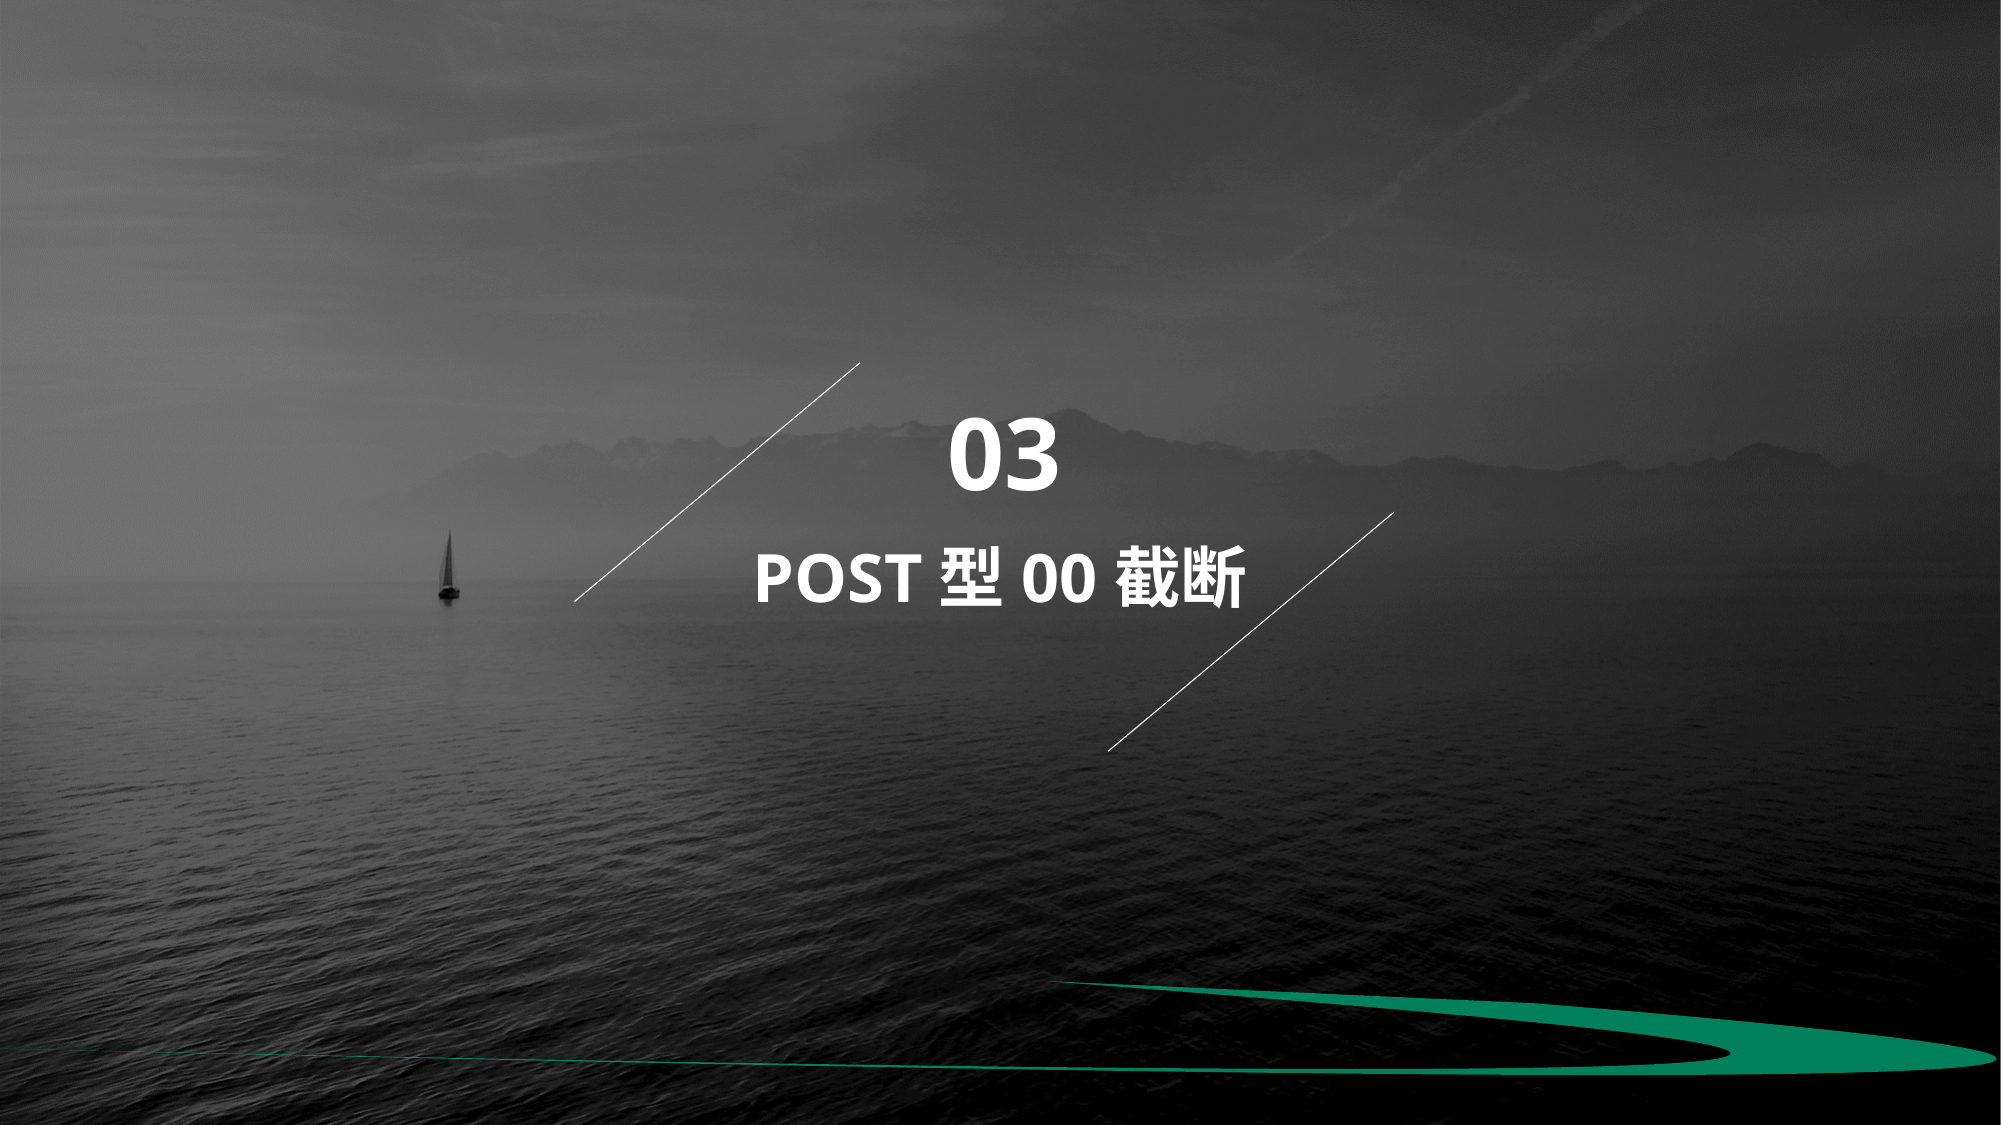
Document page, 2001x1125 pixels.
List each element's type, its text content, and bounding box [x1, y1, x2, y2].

text_box 03 [932, 382, 1108, 518]
title POST型00截断 [443, 518, 1557, 633]
picture [0, 0, 2001, 1125]
